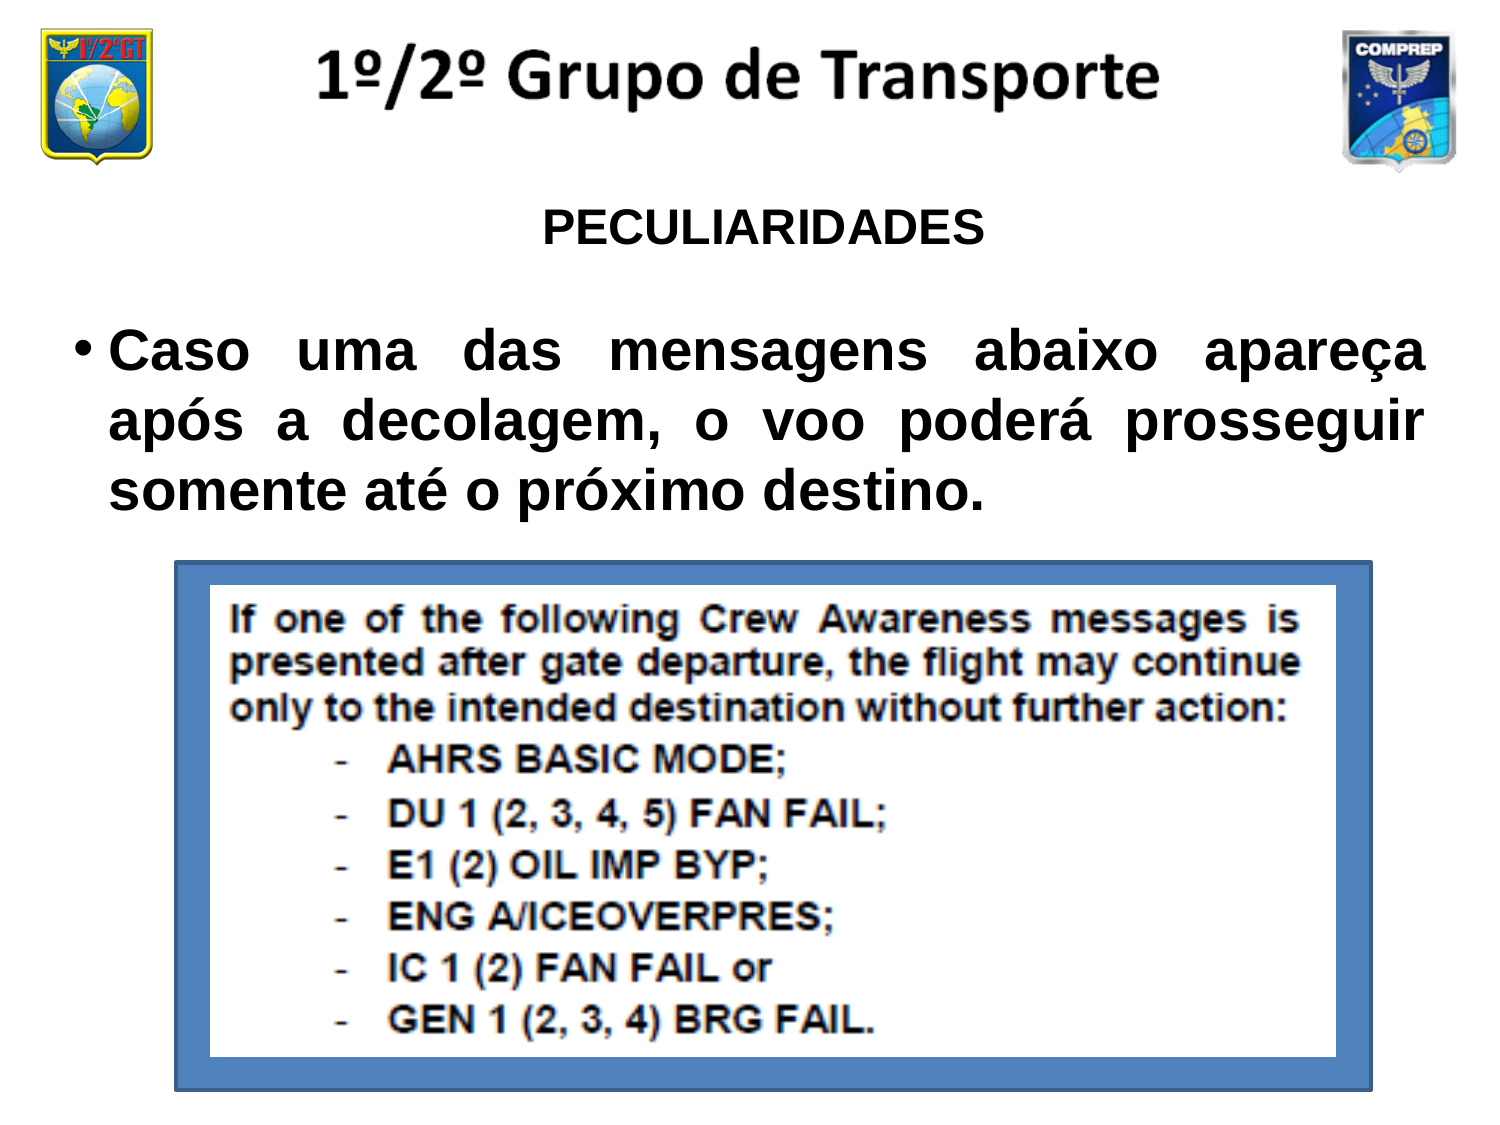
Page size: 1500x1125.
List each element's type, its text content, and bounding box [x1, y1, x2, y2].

picture [301, 40, 1181, 132]
picture [210, 585, 1337, 1057]
text_box [174, 560, 1373, 1092]
text_box PECULIARIDADES [527, 187, 1067, 263]
picture [38, 26, 154, 166]
picture [1341, 29, 1462, 176]
text_box Caso uma das mensagens abaixo apareça após a decolagem, o voo poderá prosseguir somente até o próximo destino. [58, 304, 1442, 530]
